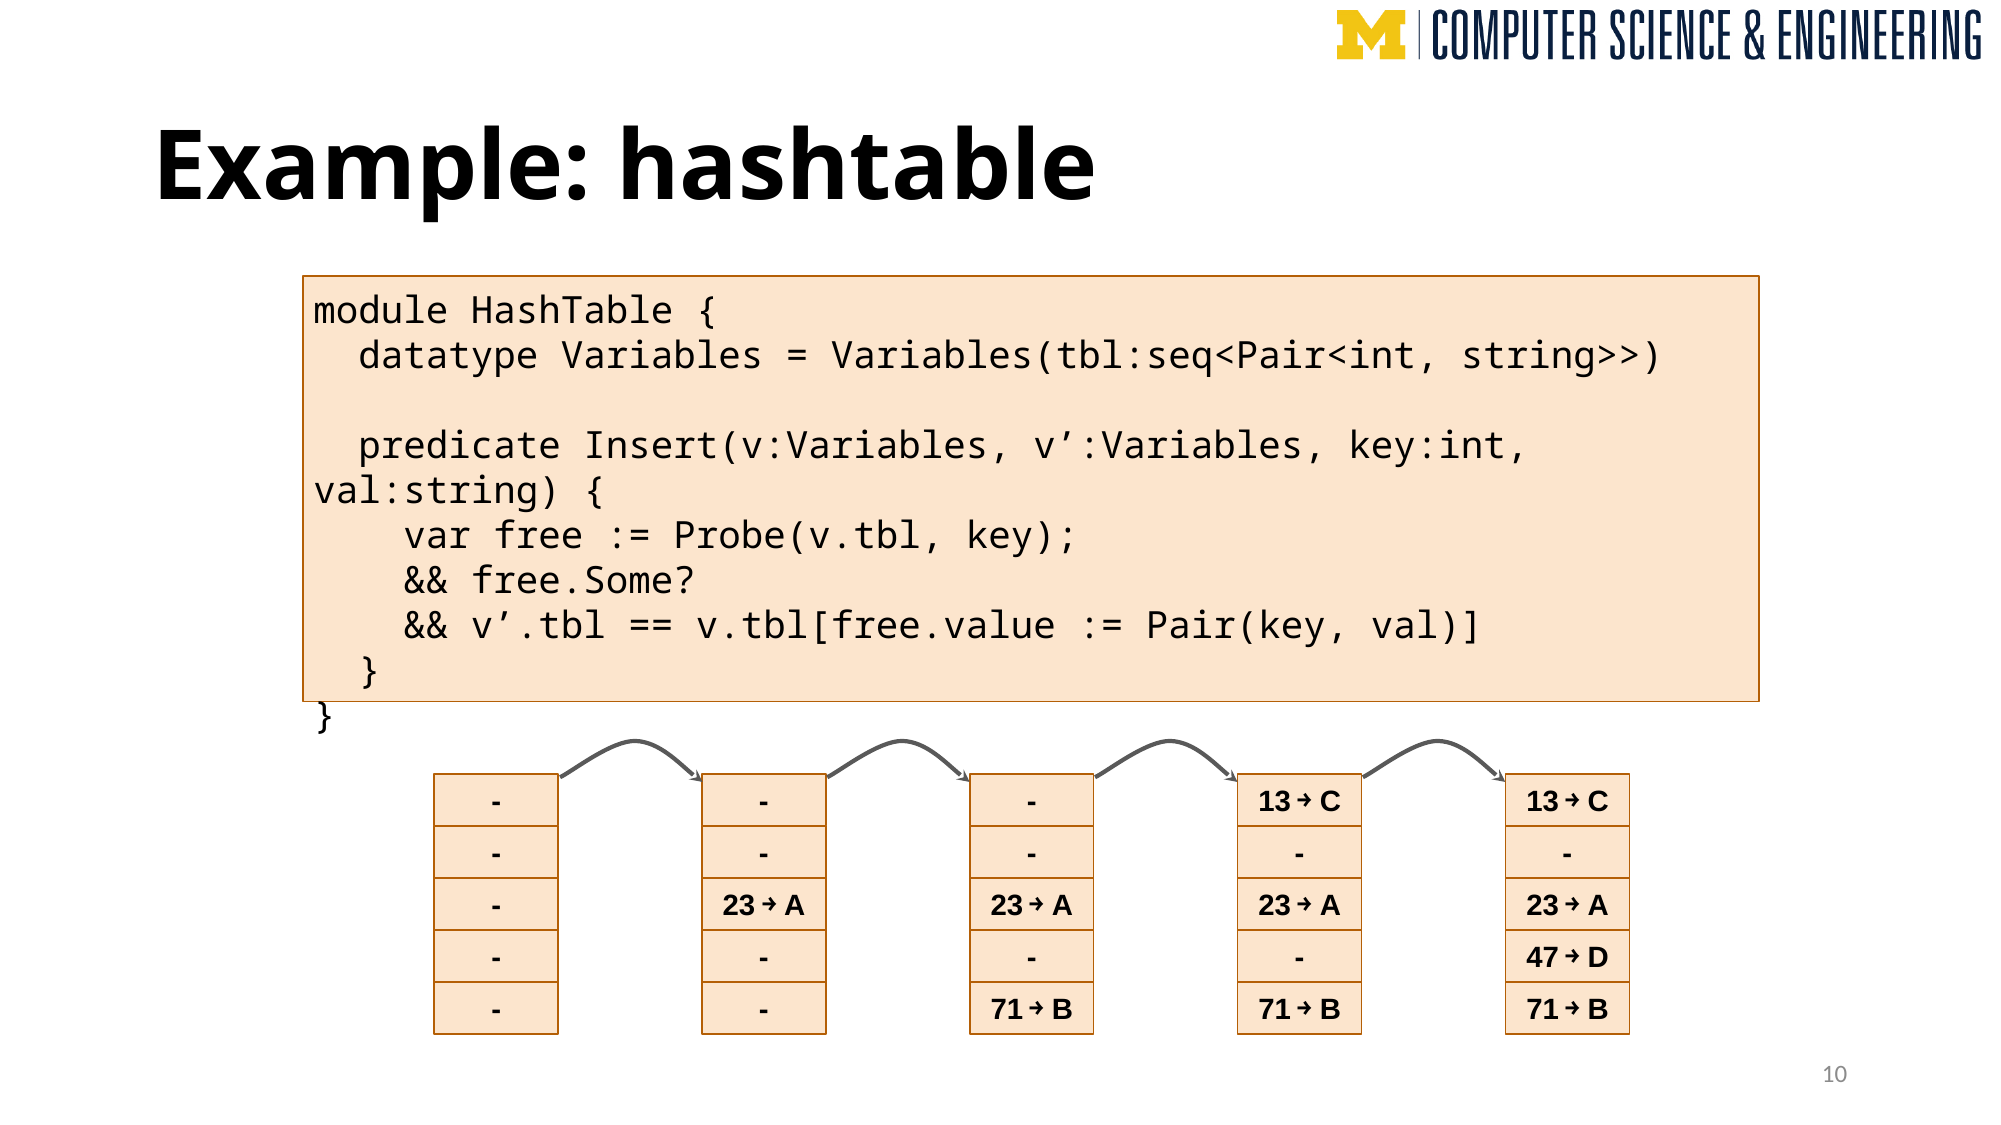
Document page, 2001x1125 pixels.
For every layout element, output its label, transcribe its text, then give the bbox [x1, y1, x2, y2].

text_box module HashTable { datatype Variables = Variables(tbl:seq<Pair<int, string>>) predicate Insert(v:Variables, v’:Variables, key:int, val:string) { var free := Probe(v.tbl, key); && free.Some? && v’.tbl == v.tbl[free.value := Pair(key, val)] } } [302, 275, 1760, 702]
slide_number 10 [1412, 1042, 1863, 1103]
picture [1337, 9, 1981, 60]
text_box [434, 740, 1630, 1034]
title Example: hashtable [137, 59, 1863, 278]
